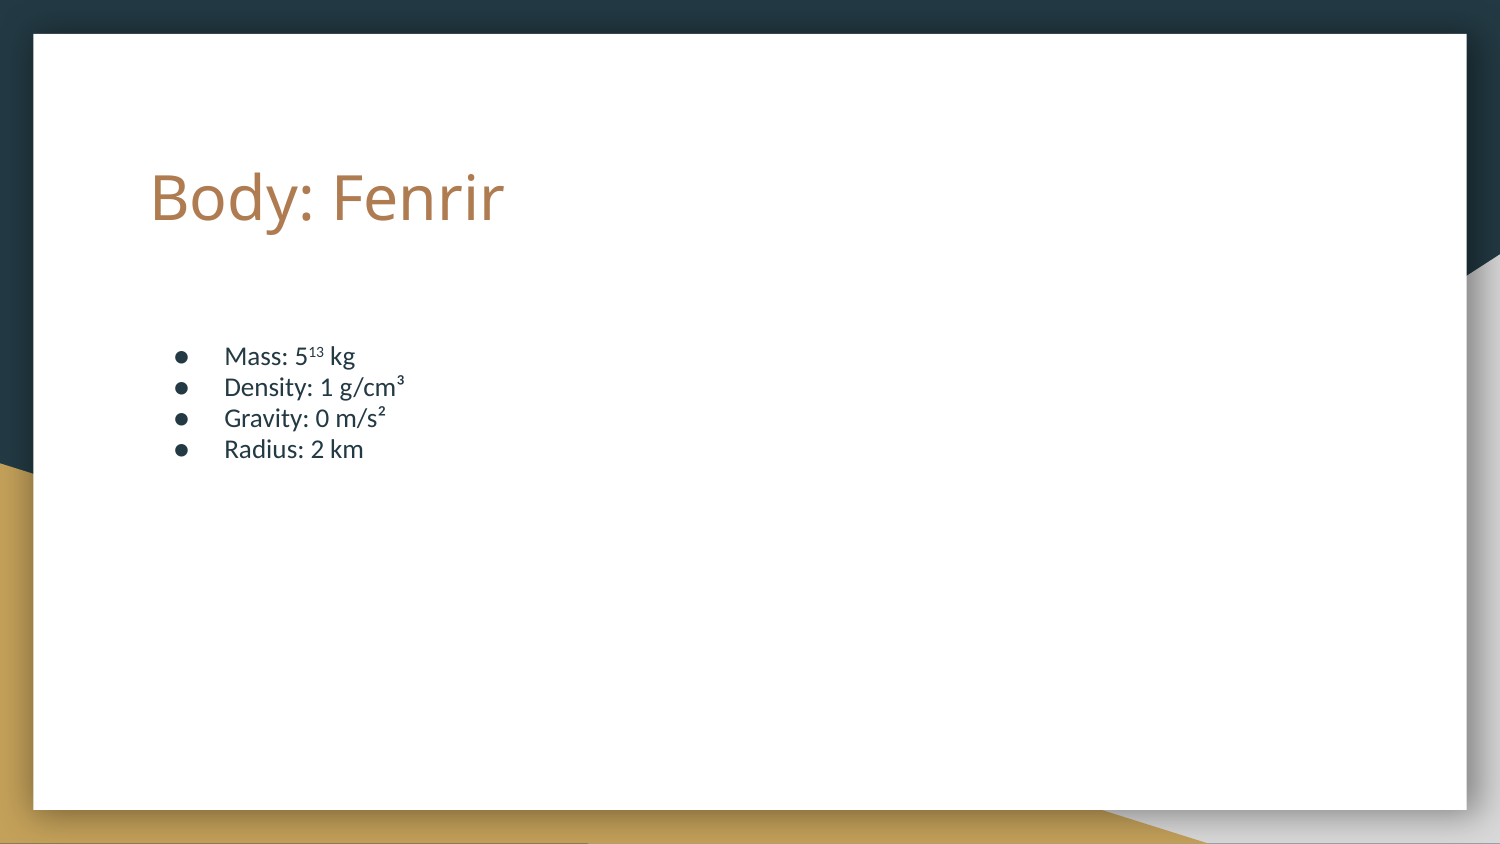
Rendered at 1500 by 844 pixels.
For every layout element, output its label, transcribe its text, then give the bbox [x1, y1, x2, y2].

list Mass: 513 kg Density: 1 g/cm³ Gravity: 0 m/s² Radius: 2 km [134, 326, 1366, 729]
title Body: Fenrir [134, 138, 1366, 296]
